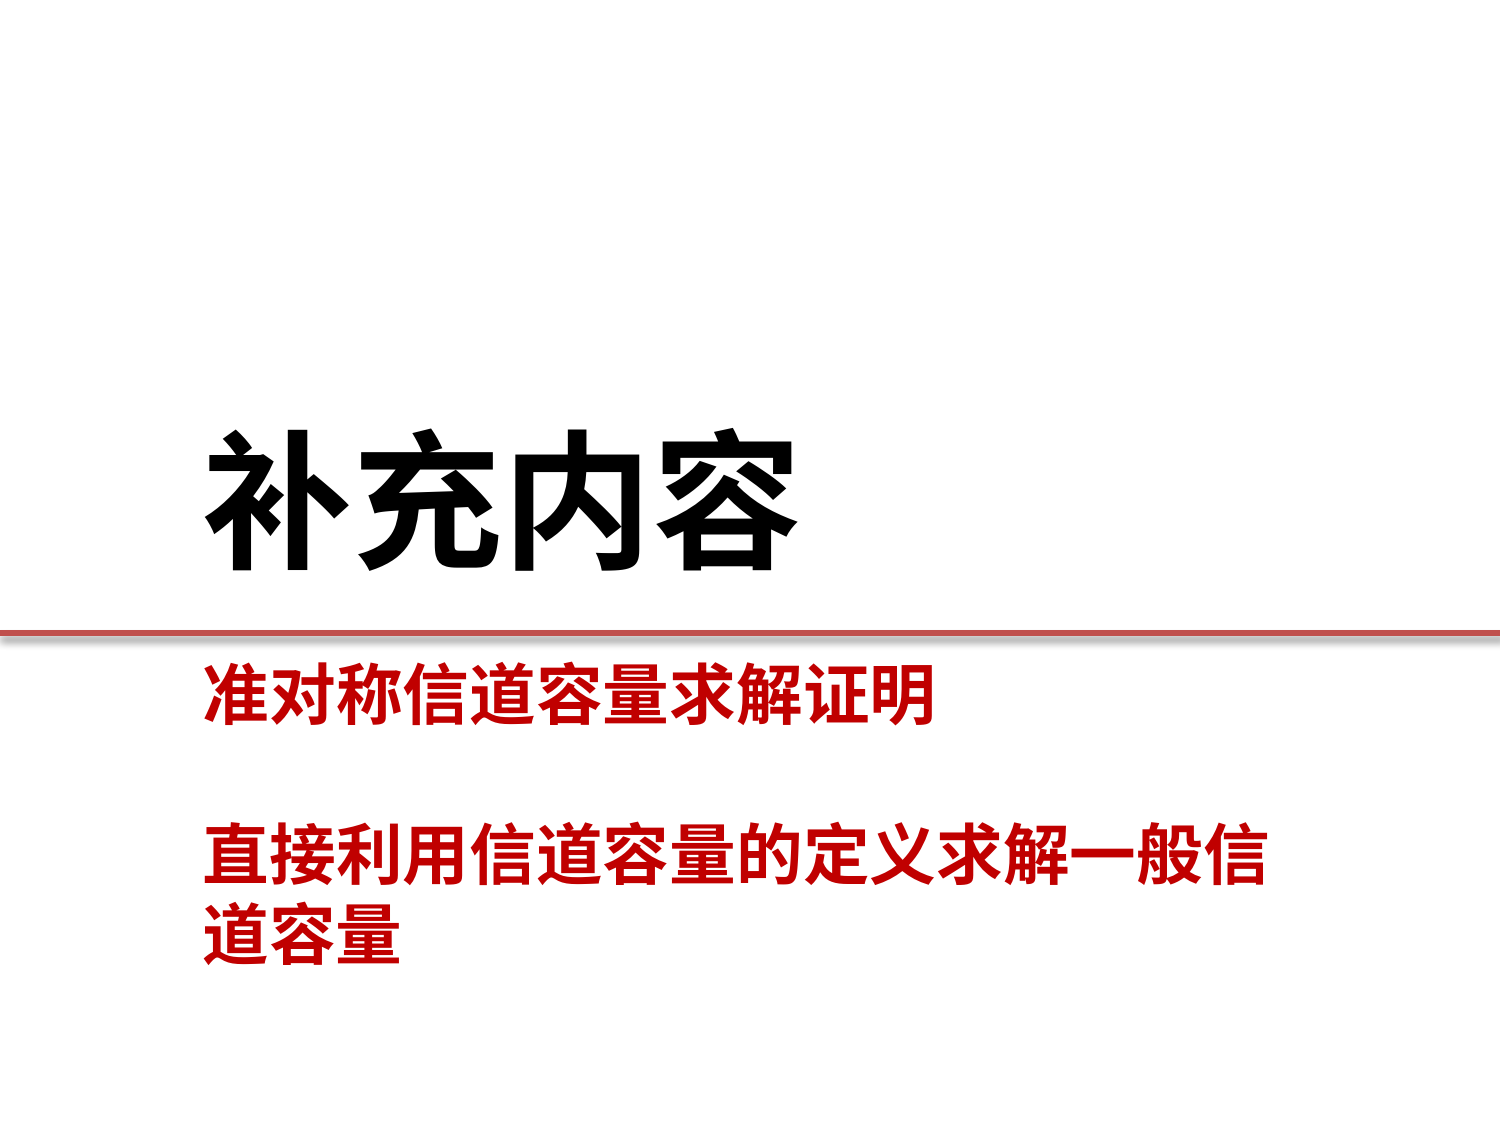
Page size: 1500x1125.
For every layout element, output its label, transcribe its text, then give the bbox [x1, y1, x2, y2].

title 补充内容 [187, 299, 1313, 598]
list 准对称信道容量求解证明 直接利用信道容量的定义求解一般信道容量 [187, 649, 1313, 1000]
